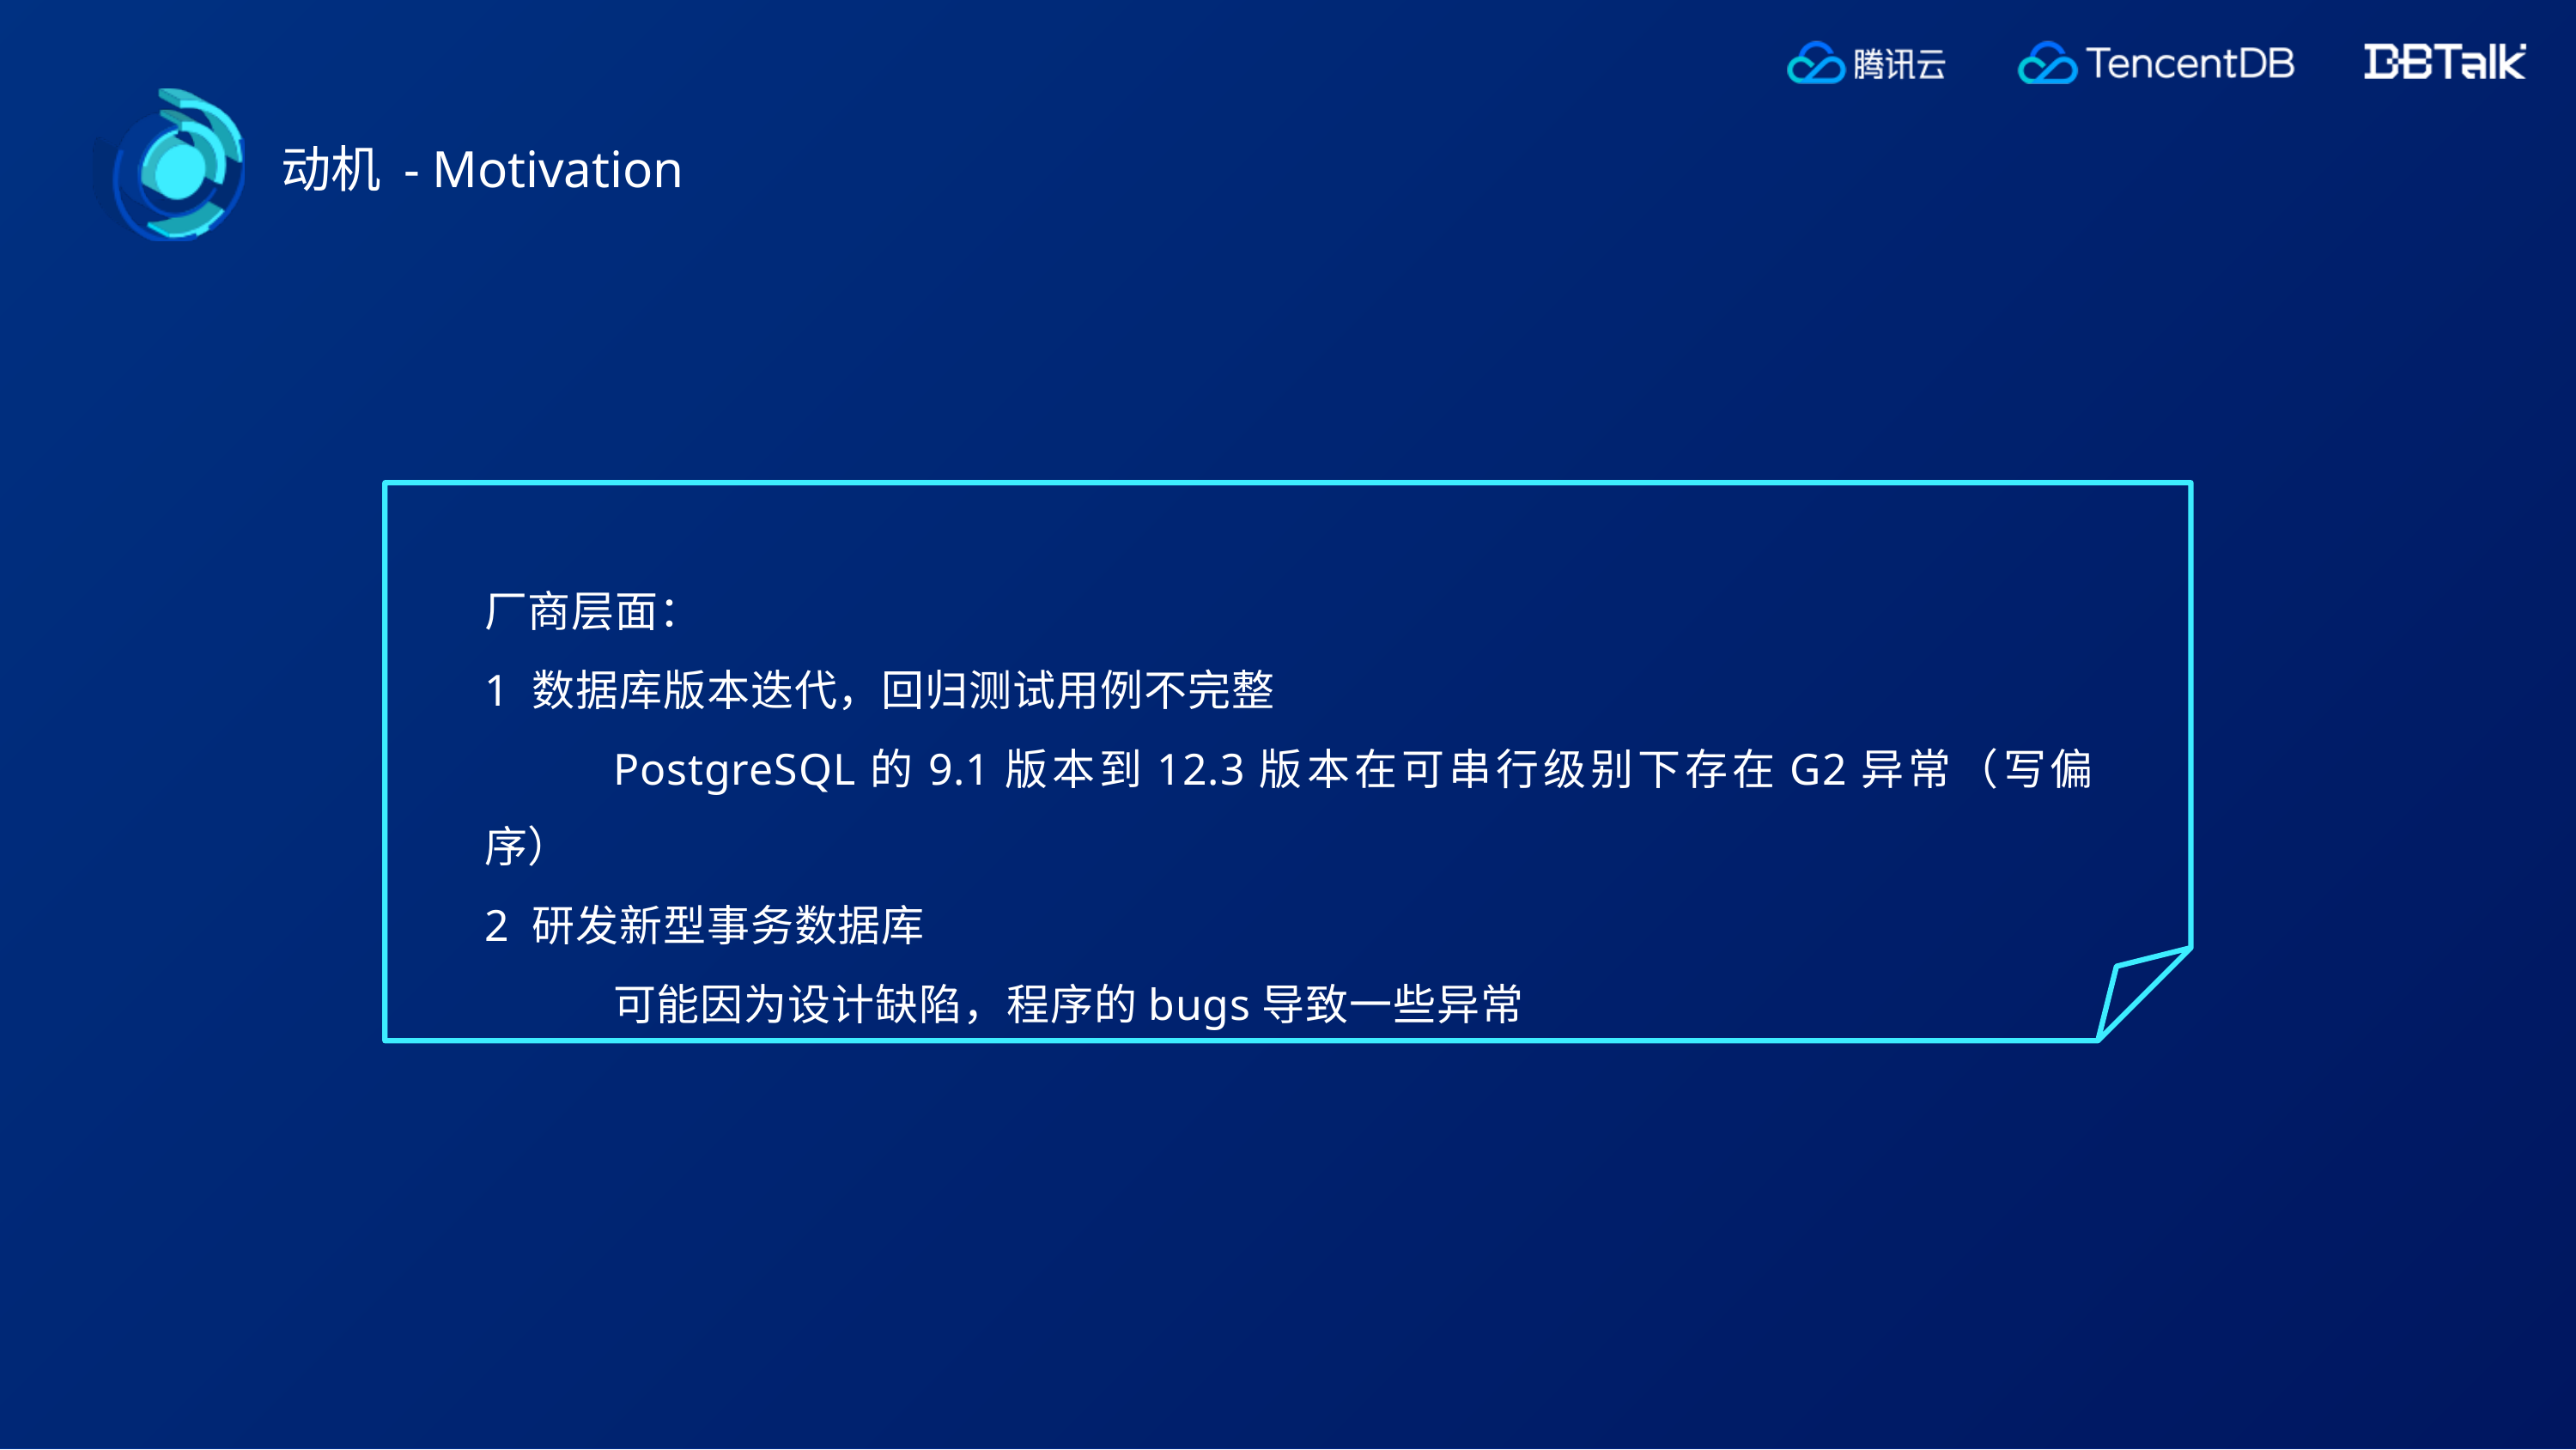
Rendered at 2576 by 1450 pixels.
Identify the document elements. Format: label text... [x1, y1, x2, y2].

picture [1738, 15, 2576, 112]
text_box 动机 - Motivation [278, 136, 822, 198]
text_box [383, 481, 2193, 1043]
text_box [0, 0, 2576, 1449]
picture [92, 88, 246, 241]
